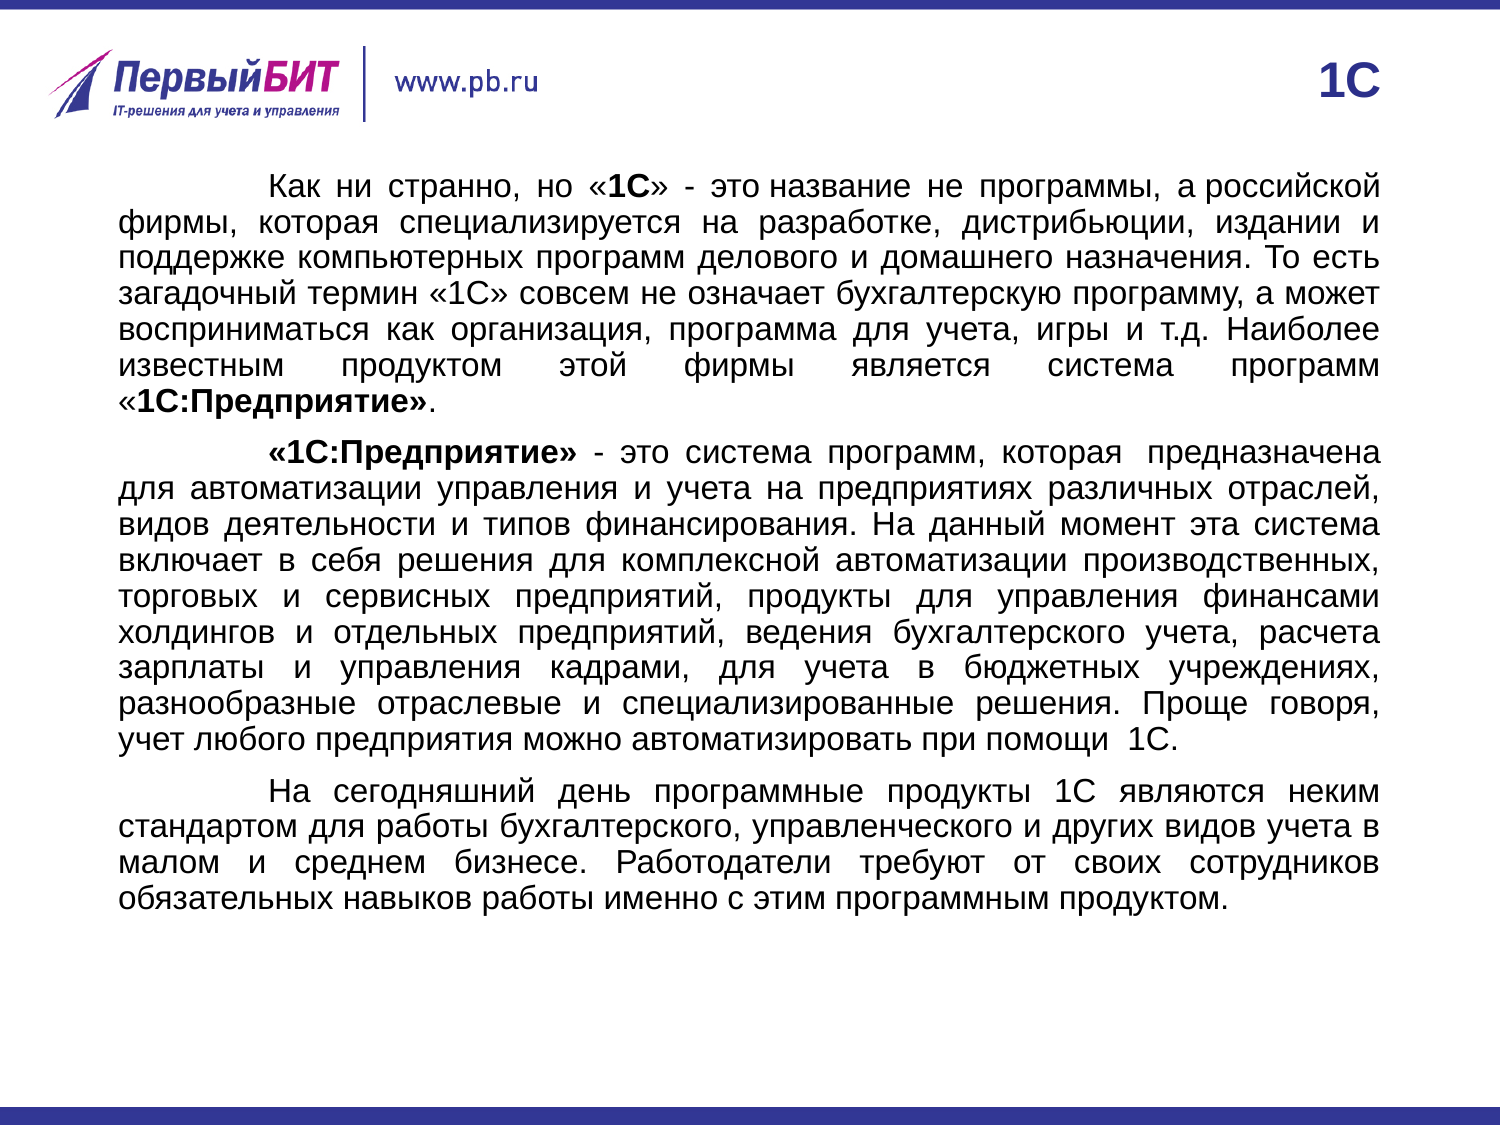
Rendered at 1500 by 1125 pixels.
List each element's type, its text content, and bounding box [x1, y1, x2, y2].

picture [0, 0, 1500, 1125]
title 1С [559, 43, 1397, 120]
list Как ни странно, но «1С» - это название не программы, а российской фирмы, которая специализируется на разработке, дистрибьюции, издании и поддержке компьютерных программ делового и домашнего назначения. То есть загадочный термин «1С» совсем не означает бухгалтерскую программу, а может восприниматься как организация, программа для учета, игры и т.д. Наиболее известным продуктом этой фирмы является система программ «1С:Предприятие». «1С:Предприятие» - это система программ, которая предназначена для автоматизации управления и учета на предприятиях различных отраслей, видов деятельности и типов финансирования. На данный момент эта система включает в себя решения для комплексной автоматизации производственных, торговых и сервисных предприятий, продукты для управления финансами холдингов и отдельных предприятий, ведения бухгалтерского учета, расчета зарплаты и управления кадрами, для учета в бюджетных учреждениях, разнообразные отраслевые и специализированные решения. Проще говоря, учет любого предприятия можно автоматизировать при помощи 1С. На сегодняшний день программные продукты 1С являются неким стандартом для работы бухгалтерского, управленческого и других видов учета в малом и среднем бизнесе. Работодатели требуют от своих сотрудников обязательных навыков работы именно с этим программным продуктом. [103, 161, 1397, 1014]
